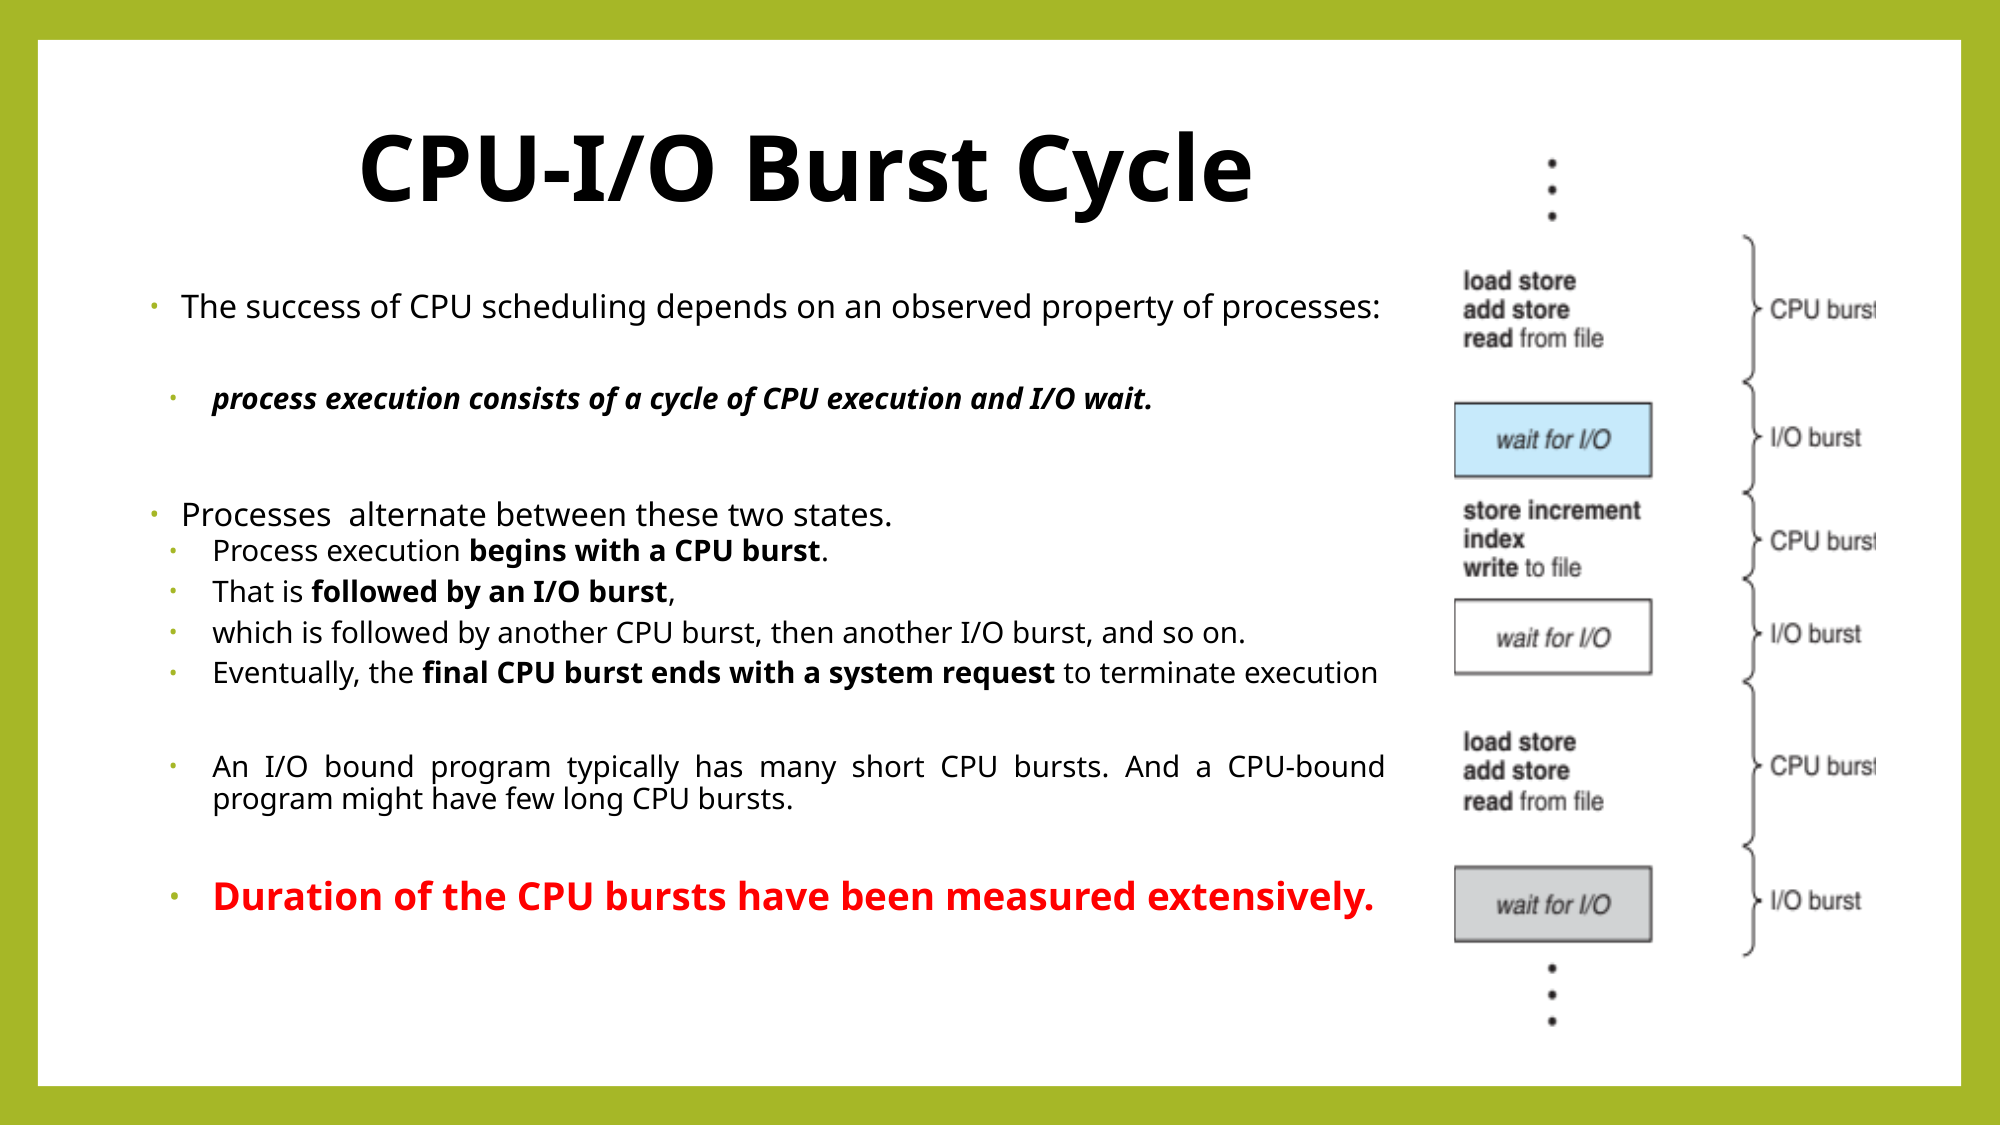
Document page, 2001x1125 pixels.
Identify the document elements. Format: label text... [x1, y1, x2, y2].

list The success of CPU scheduling depends on an observed property of processes: process execution consists of a cycle of CPU execution and I/O wait. Processes alternate between these two states. Process execution begins with a CPU burst. That is followed by an I/O burst, which is followed by another CPU burst, then another I/O burst, and so on. Eventually, the final CPU burst ends with a system request to terminate execution An I/O bound program typically has many short CPU bursts. And a CPU-bound program might have few long CPU bursts. Duration of the CPU bursts have been measured extensively. [134, 282, 1402, 1034]
title CPU-I/O Burst Cycle [187, 60, 1425, 283]
picture [1454, 146, 1877, 1034]
